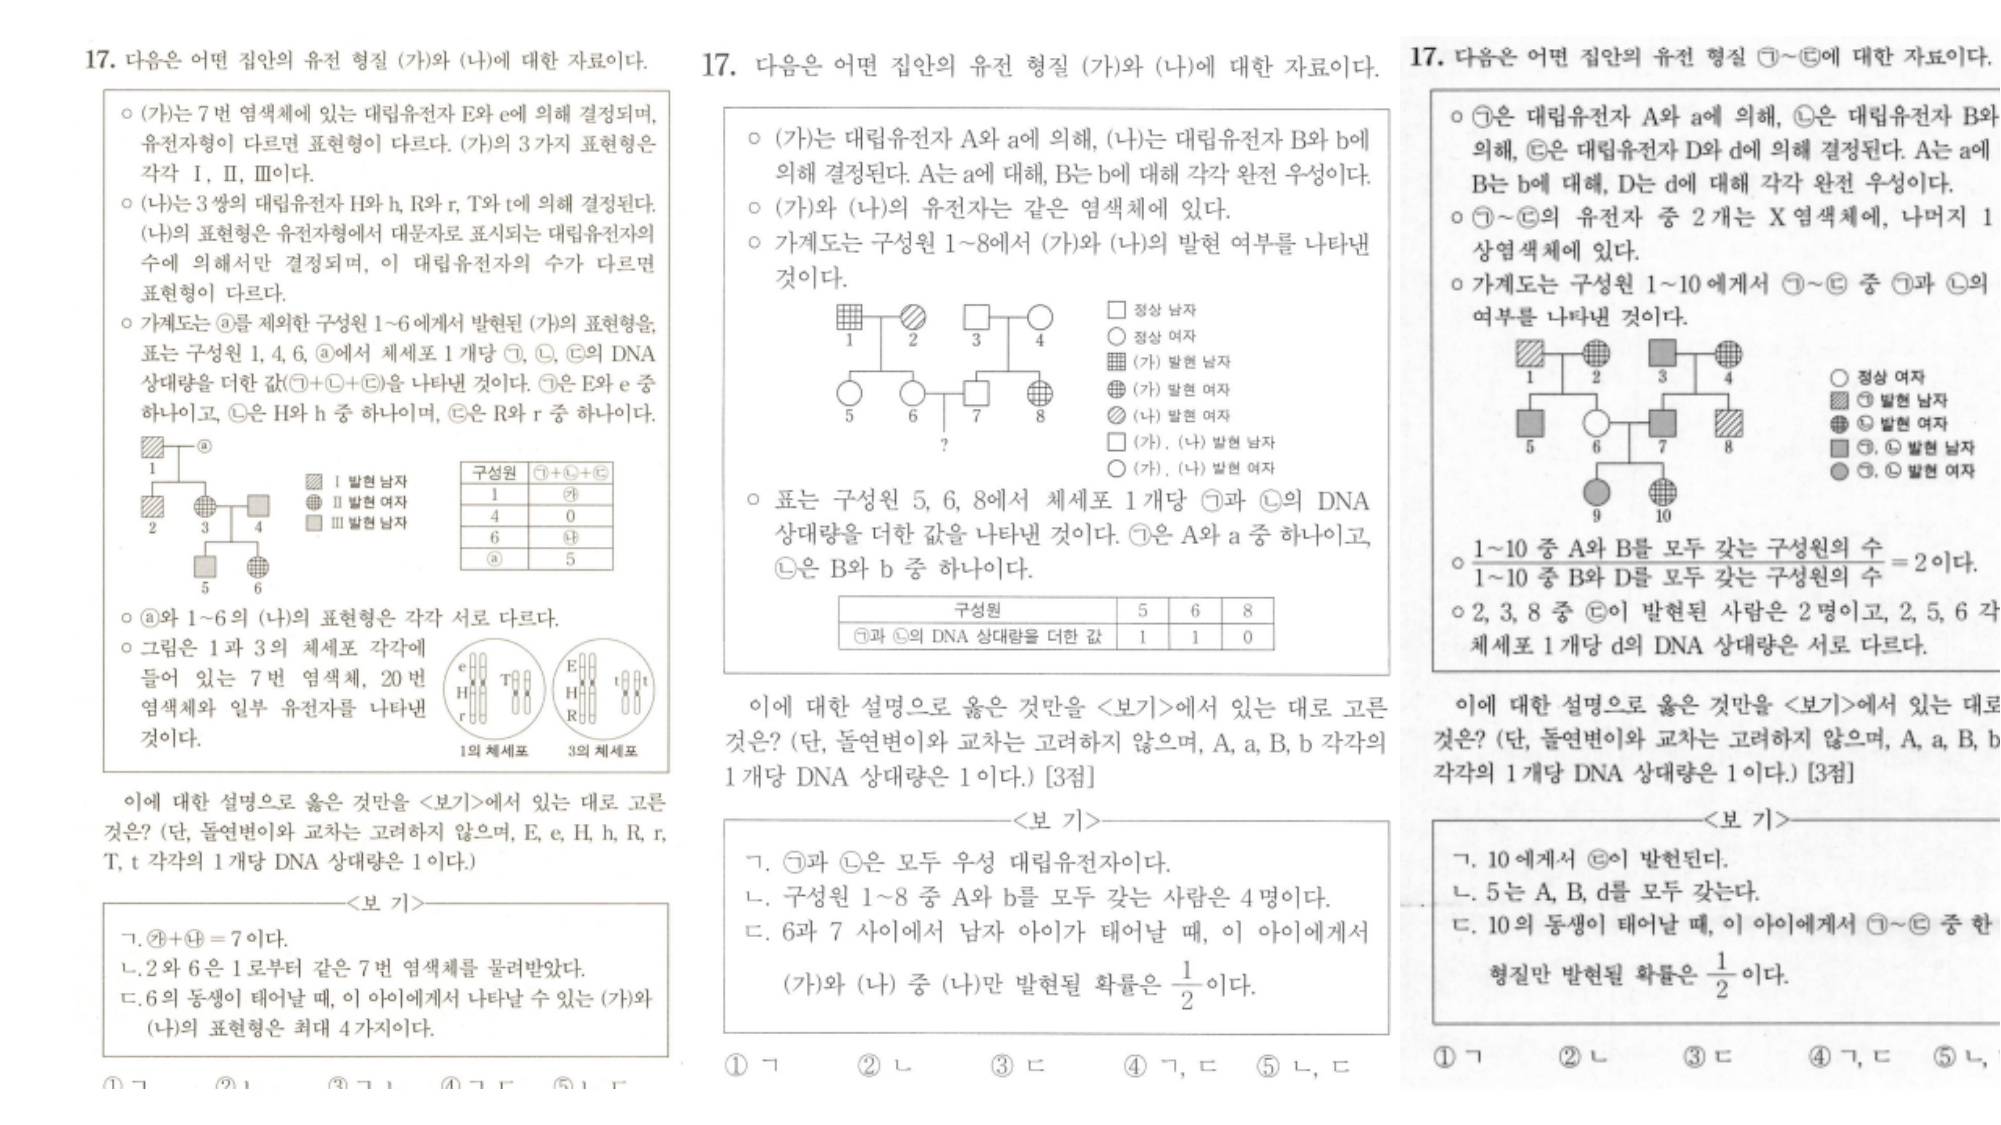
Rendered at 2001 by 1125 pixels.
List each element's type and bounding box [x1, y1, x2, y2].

picture [75, 36, 683, 1089]
picture [701, 36, 2000, 1089]
